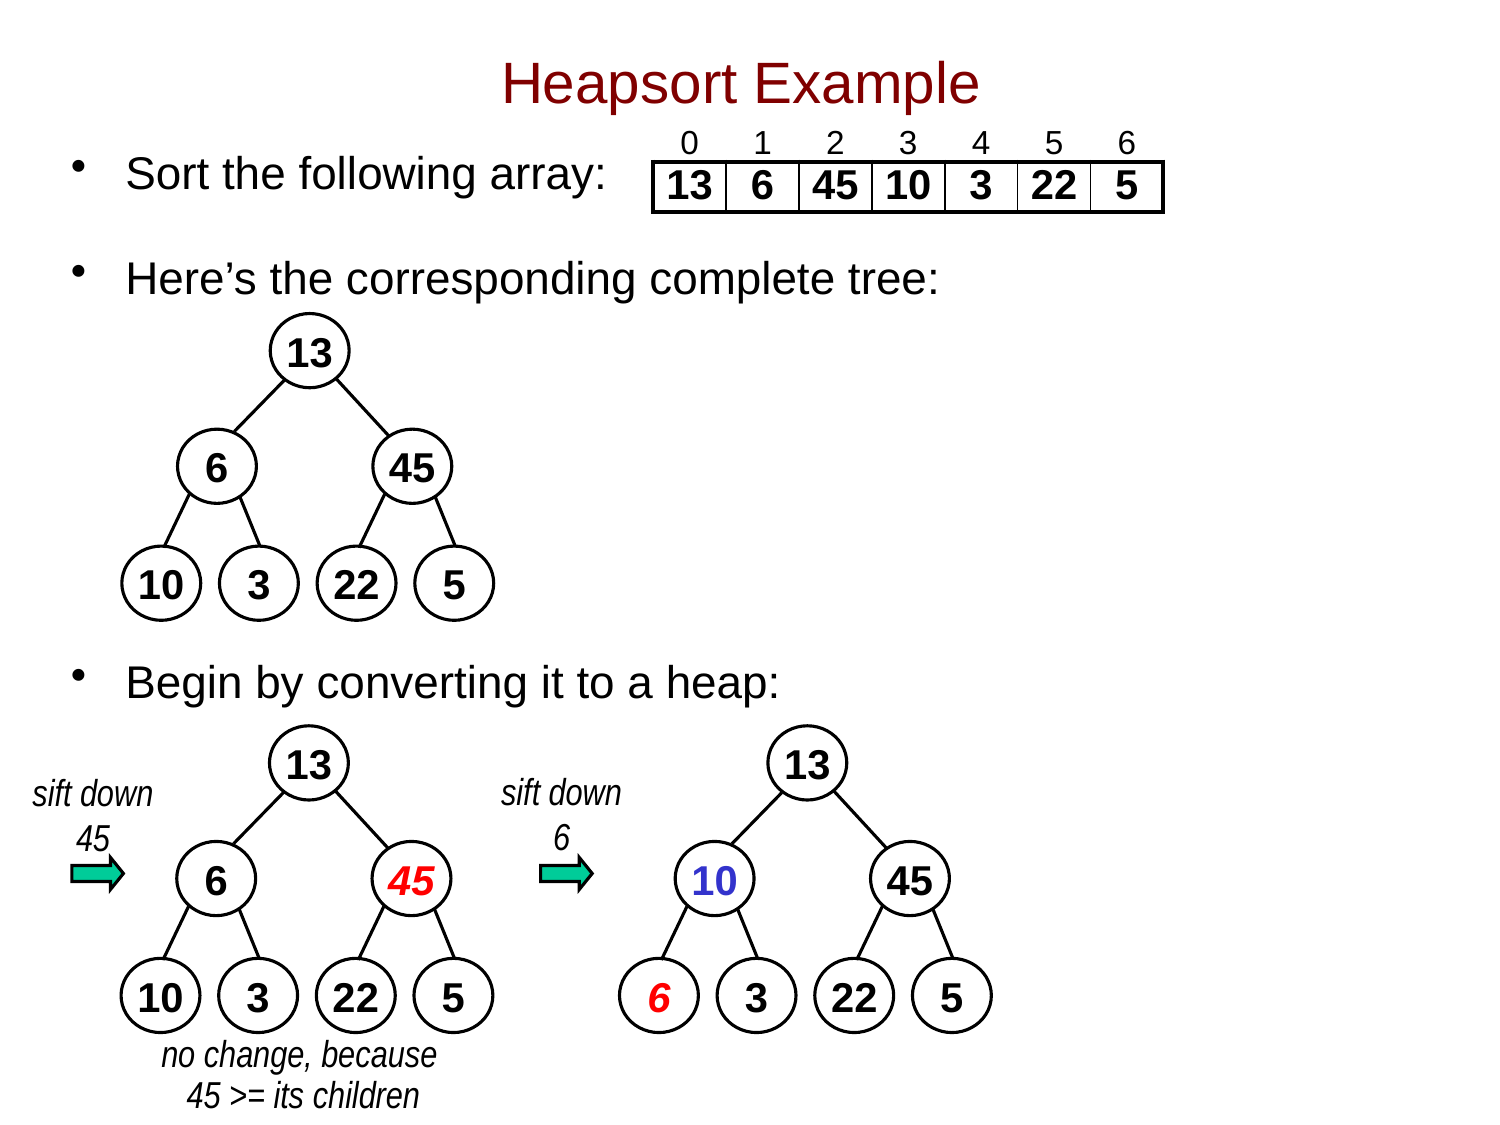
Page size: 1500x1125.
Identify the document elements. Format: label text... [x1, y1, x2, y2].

text_box 10 [121, 546, 201, 621]
table_header 5 [1018, 114, 1090, 160]
text_box [71, 866, 124, 890]
text_box 3 [717, 958, 797, 1033]
text_box 5 [912, 958, 992, 1033]
text_box 3 [219, 546, 299, 621]
text_box 45 [870, 841, 950, 916]
text_box 6 [619, 958, 699, 1033]
text_box 5 [414, 546, 494, 621]
list Sort the following array: Here’s the corresponding complete tree: Begin by converting it to a heap: [55, 136, 1500, 1058]
text_box 22 [814, 958, 894, 1033]
text_box 13 [269, 725, 349, 801]
text_box [540, 866, 593, 890]
table_header 6 [1090, 114, 1163, 160]
text_box 5 [413, 958, 493, 1032]
text_box 45 [372, 429, 452, 504]
text_box 45 [372, 841, 451, 916]
text_box 6 [176, 841, 256, 916]
table_cell 45 [800, 164, 871, 210]
table_header 4 [945, 114, 1018, 160]
text_box sift down 45 [17, 761, 169, 866]
text_box 13 [270, 313, 350, 388]
text_box 22 [317, 546, 397, 621]
table_header 0 [653, 114, 726, 160]
text_box no change, because 45 >= its children [146, 1028, 461, 1124]
text_box 13 [767, 725, 847, 801]
text_box 10 [675, 841, 755, 916]
table_cell 6 [727, 164, 798, 210]
table_cell 13 [655, 164, 725, 210]
text_box 22 [316, 958, 396, 1028]
table_cell 10 [873, 164, 944, 210]
table_header 3 [872, 114, 945, 160]
text_box 3 [218, 958, 298, 1028]
table_header 1 [726, 114, 799, 160]
text_box 6 [177, 429, 257, 504]
table_cell 5 [1091, 164, 1161, 210]
table_header 2 [799, 114, 872, 160]
text_box sift down 6 [486, 760, 637, 866]
title Heapsort Example [96, 10, 1386, 136]
table_cell 3 [946, 164, 1017, 210]
table_cell 22 [1018, 164, 1090, 210]
text_box 10 [121, 958, 200, 1030]
